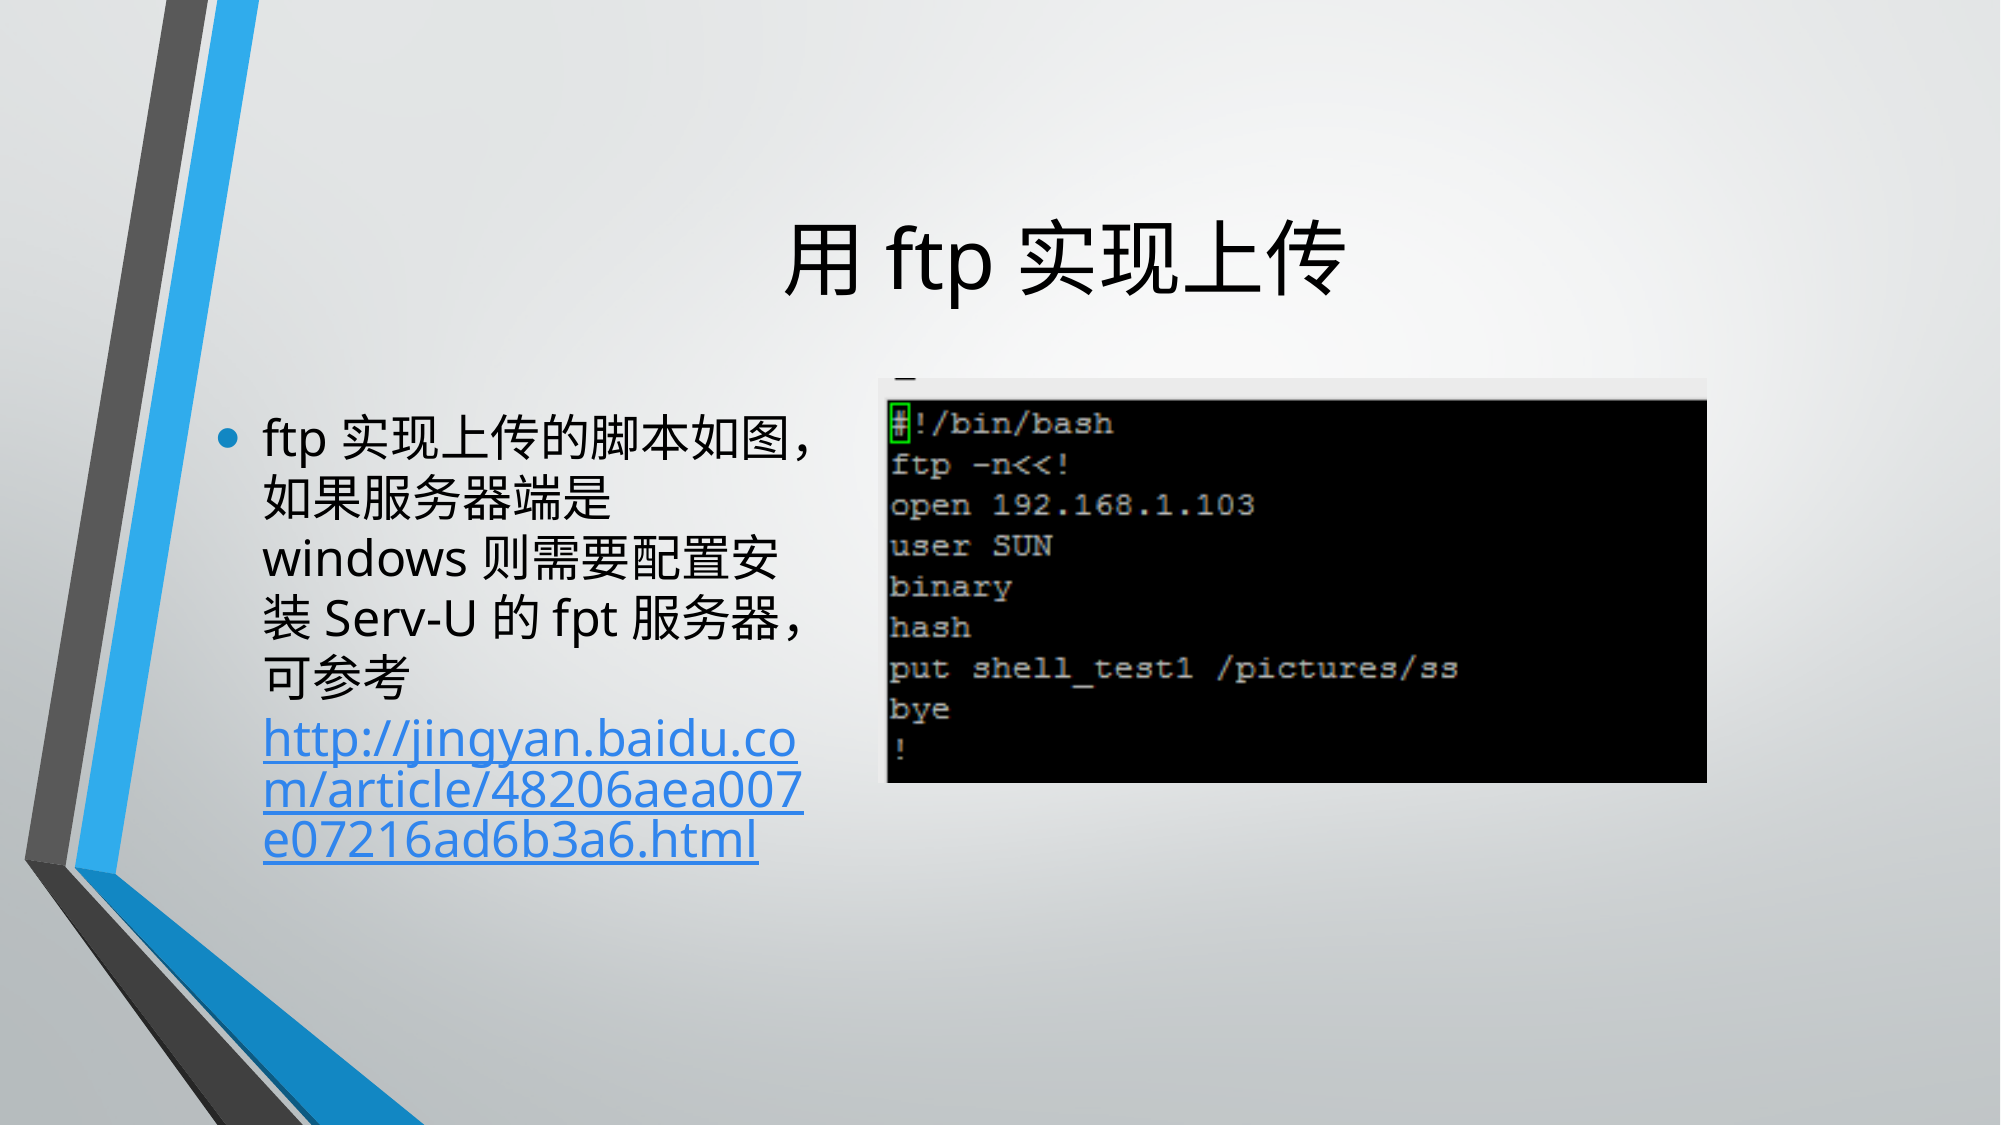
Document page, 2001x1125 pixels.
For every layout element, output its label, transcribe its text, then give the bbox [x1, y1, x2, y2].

title 用ftp实现上传 [243, 112, 1887, 400]
picture [877, 378, 1707, 783]
list ftp实现上传的脚本如图，如果服务器端是windows则需要配置安装Serv-U的fpt服务器，可参考http://jingyan.baidu.com/article/48206aea007e07216ad6b3a6.html [200, 334, 834, 848]
